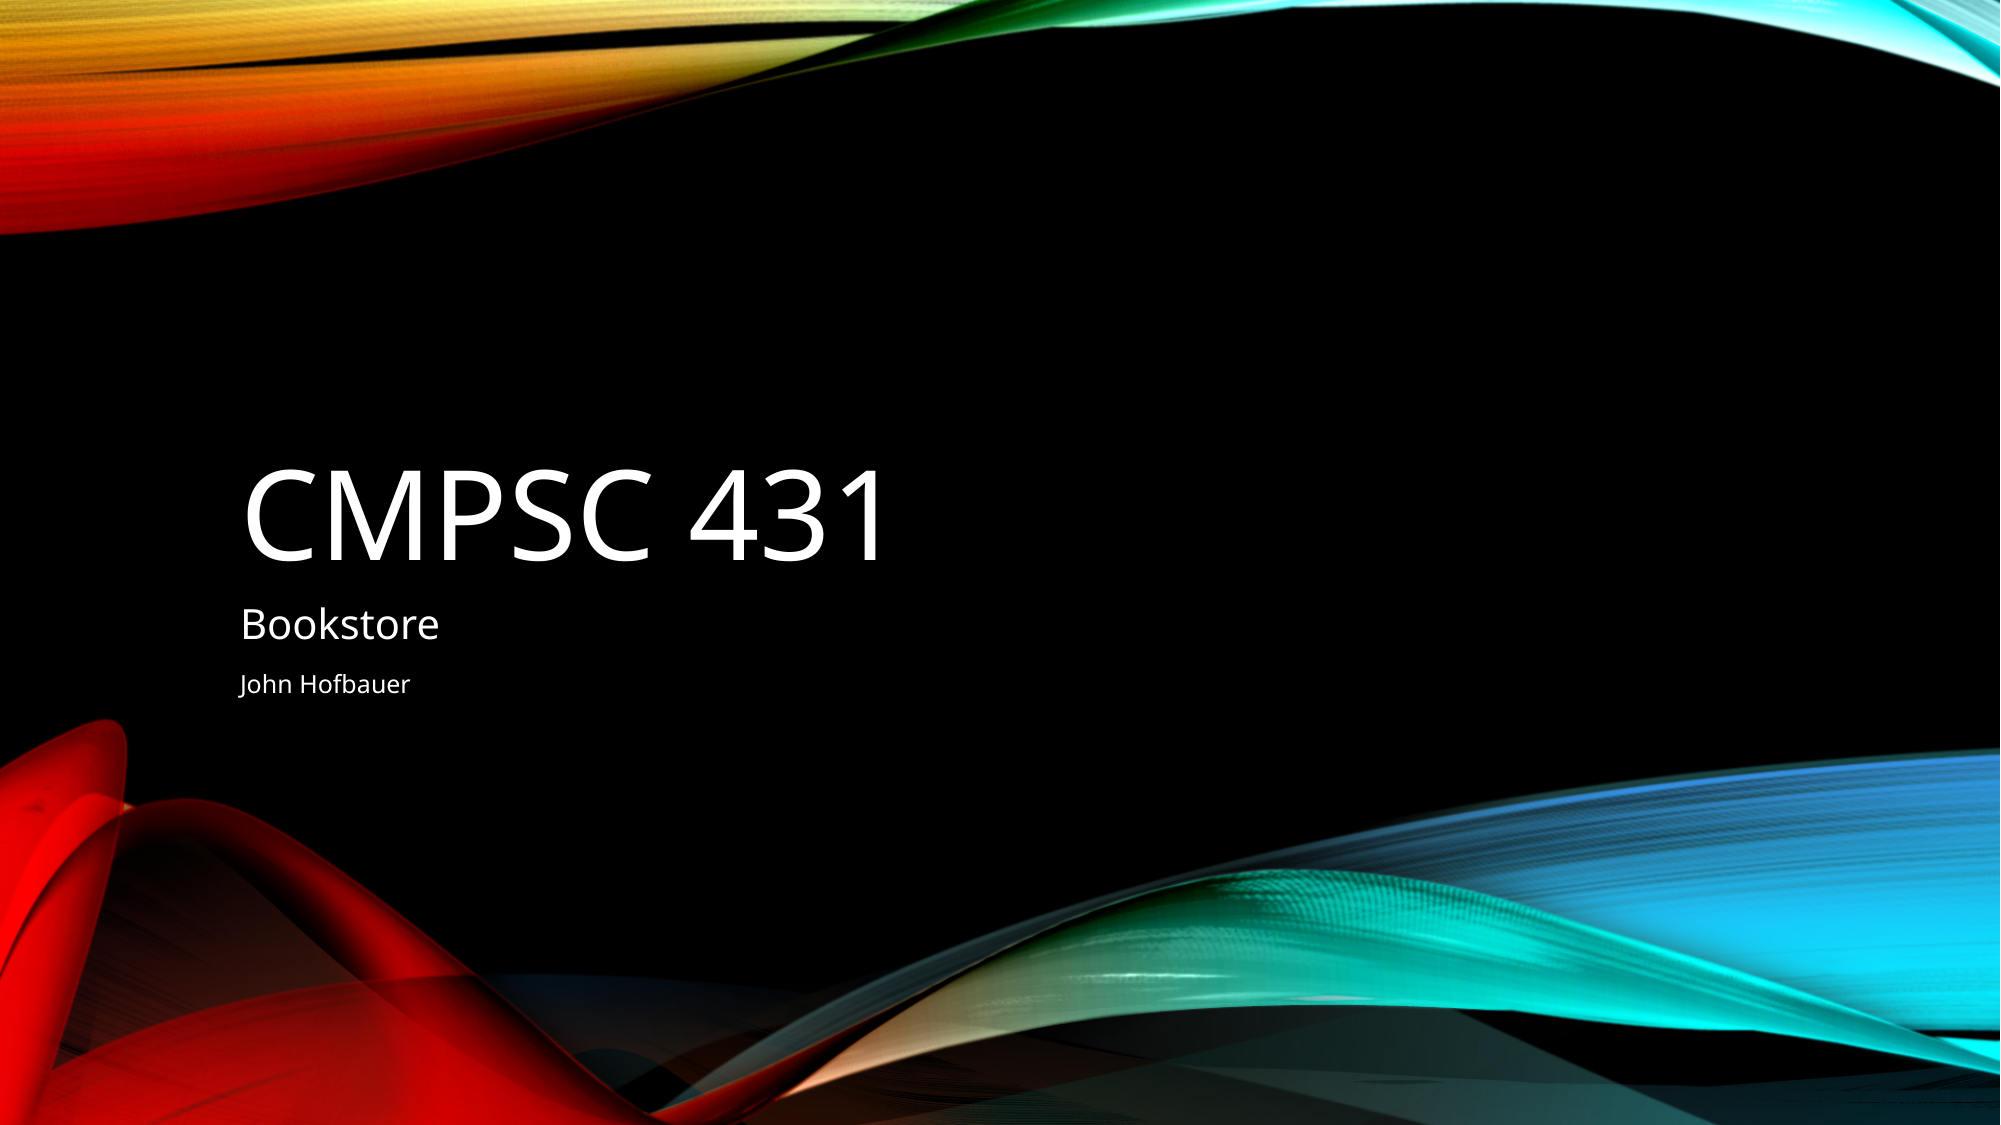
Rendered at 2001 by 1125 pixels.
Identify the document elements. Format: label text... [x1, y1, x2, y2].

picture [0, 717, 2000, 1125]
text_box John Hofbauer [225, 664, 1775, 777]
subtitle Bookstore [225, 595, 1775, 664]
title CMPSC 431 [225, 295, 1775, 595]
picture [0, 0, 2000, 237]
